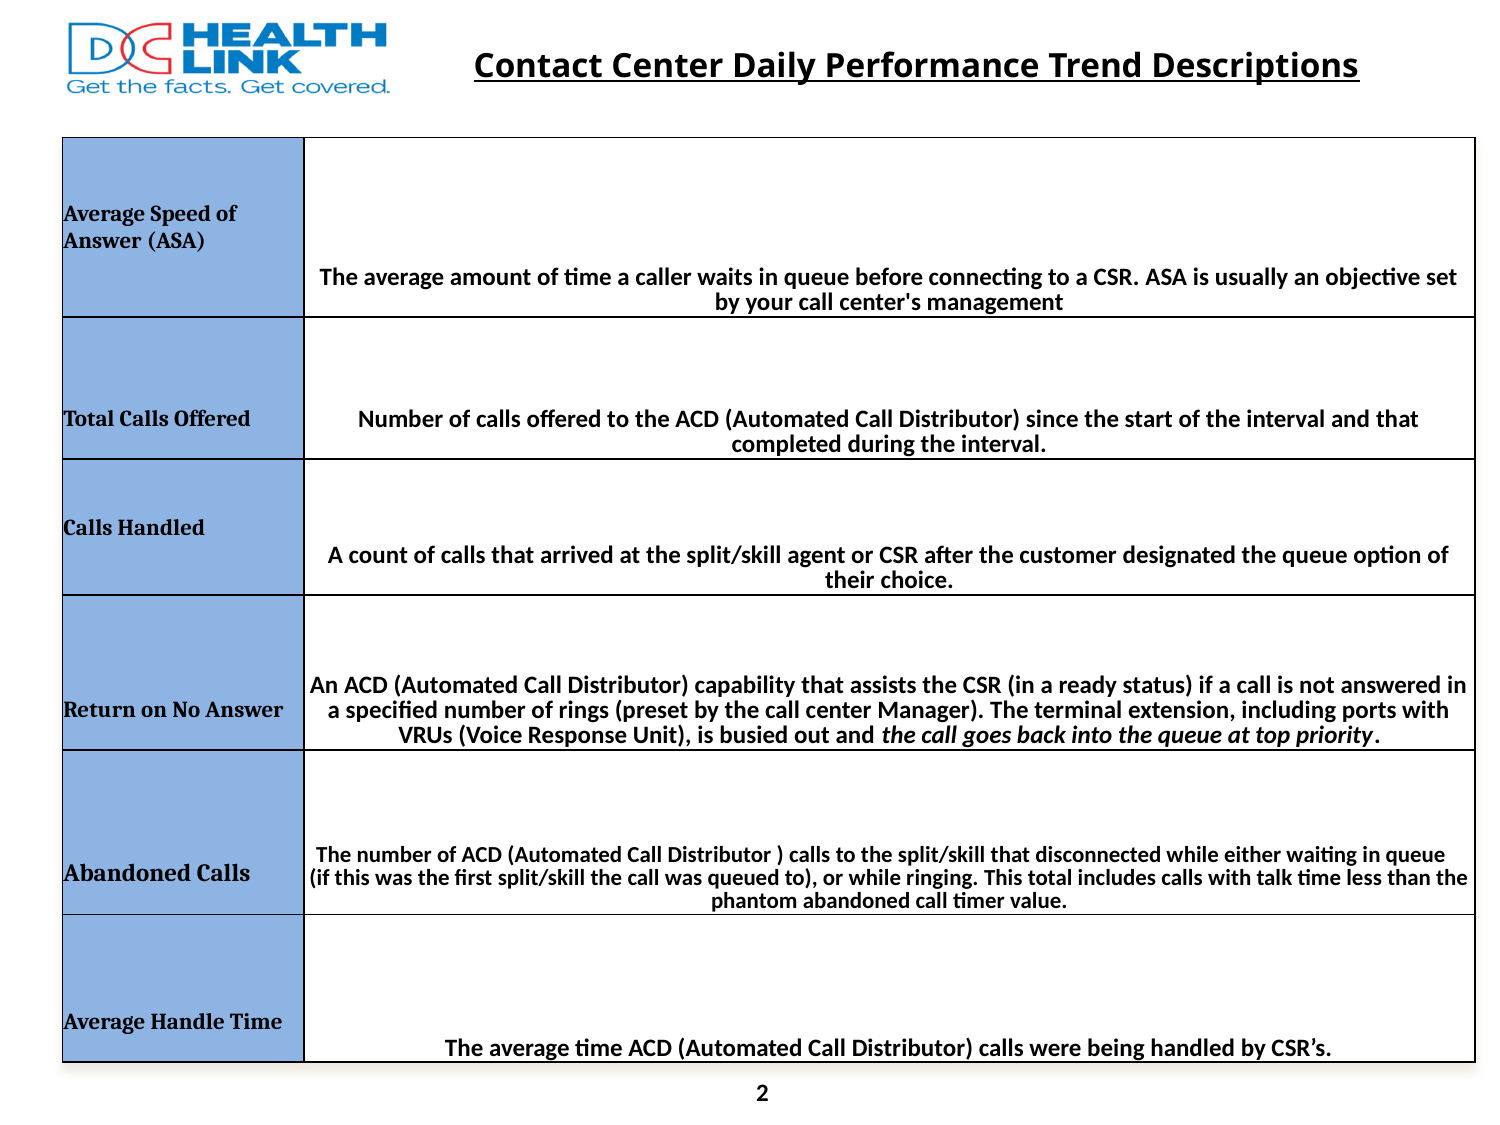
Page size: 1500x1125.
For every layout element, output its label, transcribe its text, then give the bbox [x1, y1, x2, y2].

title Contact Center Daily Performance Trend Descriptions [413, 27, 1447, 100]
table_cell A count of calls that arrived at the split/skill agent or CSR after the customer designated the queue option of their choice. [305, 460, 1474, 594]
table_header The average amount of time a caller waits in queue before connecting to a CSR. ASA is usually an objective set by your call center's management [305, 138, 1474, 316]
picture [37, 12, 410, 101]
table_cell Abandoned Calls [63, 751, 303, 914]
text_box [1392, 1049, 1500, 1110]
table_cell The number of ACD (Automated Call Distributor ) calls to the split/skill that disconnected while either waiting in queue (if this was the first split/skill the call was queued to), or while ringing. This total includes calls with talk time less than the phantom abandoned call timer value. [305, 751, 1474, 914]
table_cell Return on No Answer [63, 596, 303, 749]
table_cell Number of calls offered to the ACD (Automated Call Distributor) since the start of the interval and that completed during the interval. [305, 318, 1474, 458]
table_cell The average time ACD (Automated Call Distributor) calls were being handled by CSR’s. [305, 915, 1474, 1061]
table_cell Average Handle Time [63, 915, 303, 1061]
table_cell Calls Handled [63, 460, 303, 594]
footer 2 [525, 1080, 1000, 1103]
table_header Average Speed of Answer (ASA) [63, 138, 303, 316]
table_cell An ACD (Automated Call Distributor) capability that assists the CSR (in a ready status) if a call is not answered in a specified number of rings (preset by the call center Manager). The terminal extension, including ports with VRUs (Voice Response Unit), is busied out and the call goes back into the queue at top priority. [305, 596, 1474, 749]
table_cell Total Calls Offered [63, 318, 303, 458]
